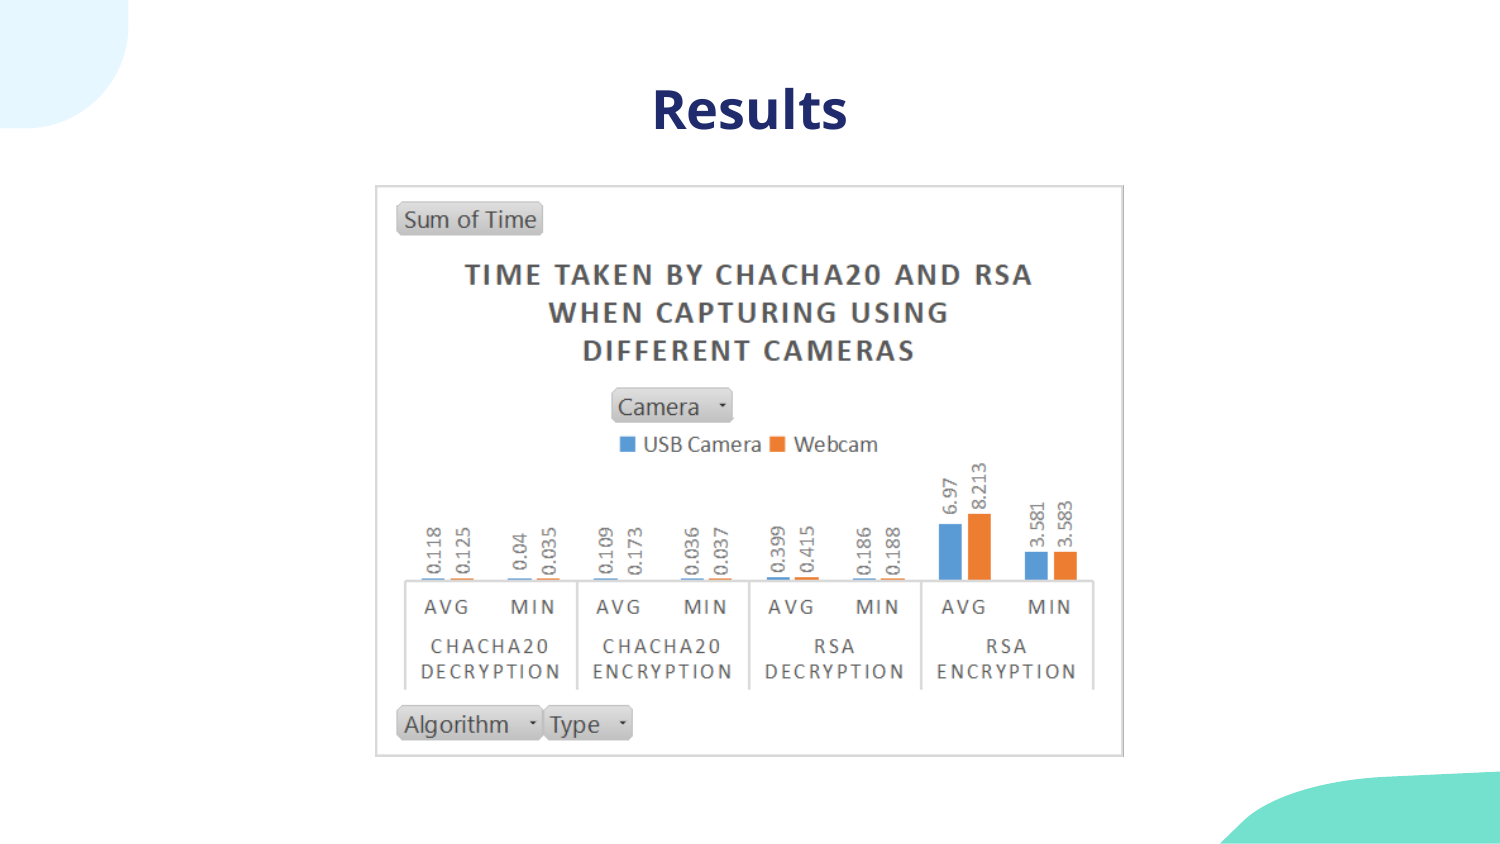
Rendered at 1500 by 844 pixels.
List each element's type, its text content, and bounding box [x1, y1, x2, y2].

picture [375, 185, 1125, 757]
title Results [116, 60, 1383, 155]
